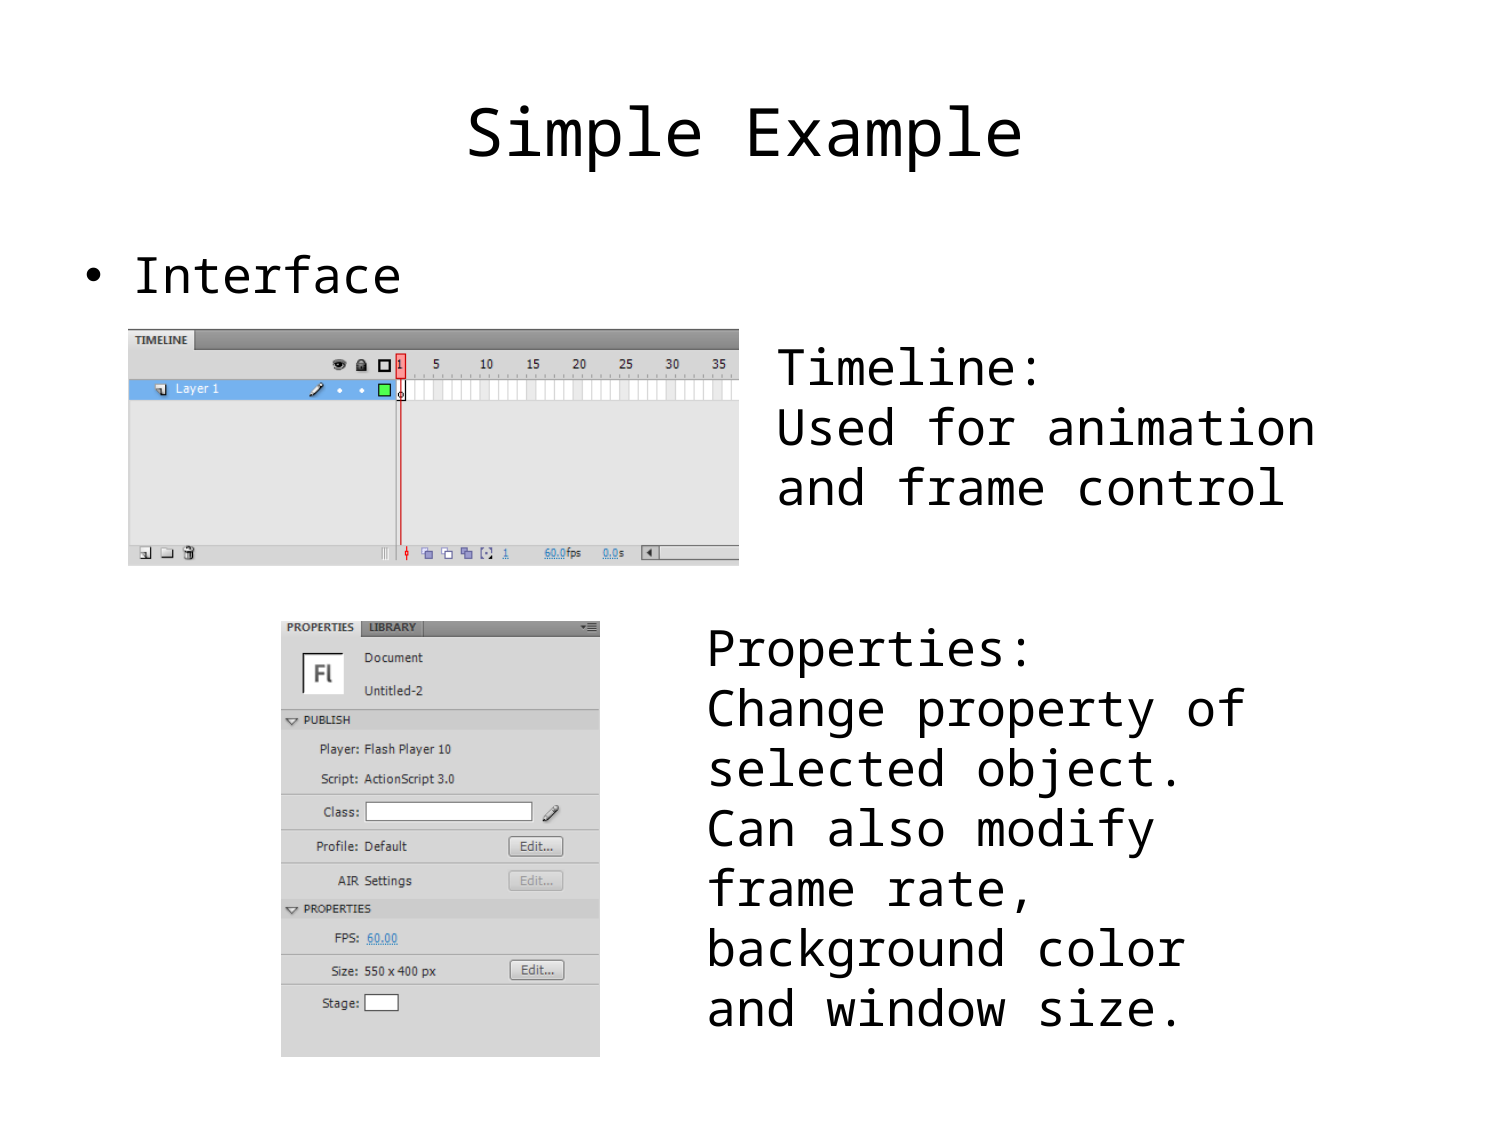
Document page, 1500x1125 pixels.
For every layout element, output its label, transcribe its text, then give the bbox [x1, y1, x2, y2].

picture [128, 327, 739, 567]
picture [280, 620, 601, 1057]
text_box Interface [70, 236, 1418, 312]
text_box Timeline: Used for animation and frame control [761, 328, 1372, 523]
text_box Simple Example [70, 81, 1418, 177]
text_box Properties: Change property of selected object. Can also modify frame rate, background color and window size. [691, 609, 1301, 1045]
